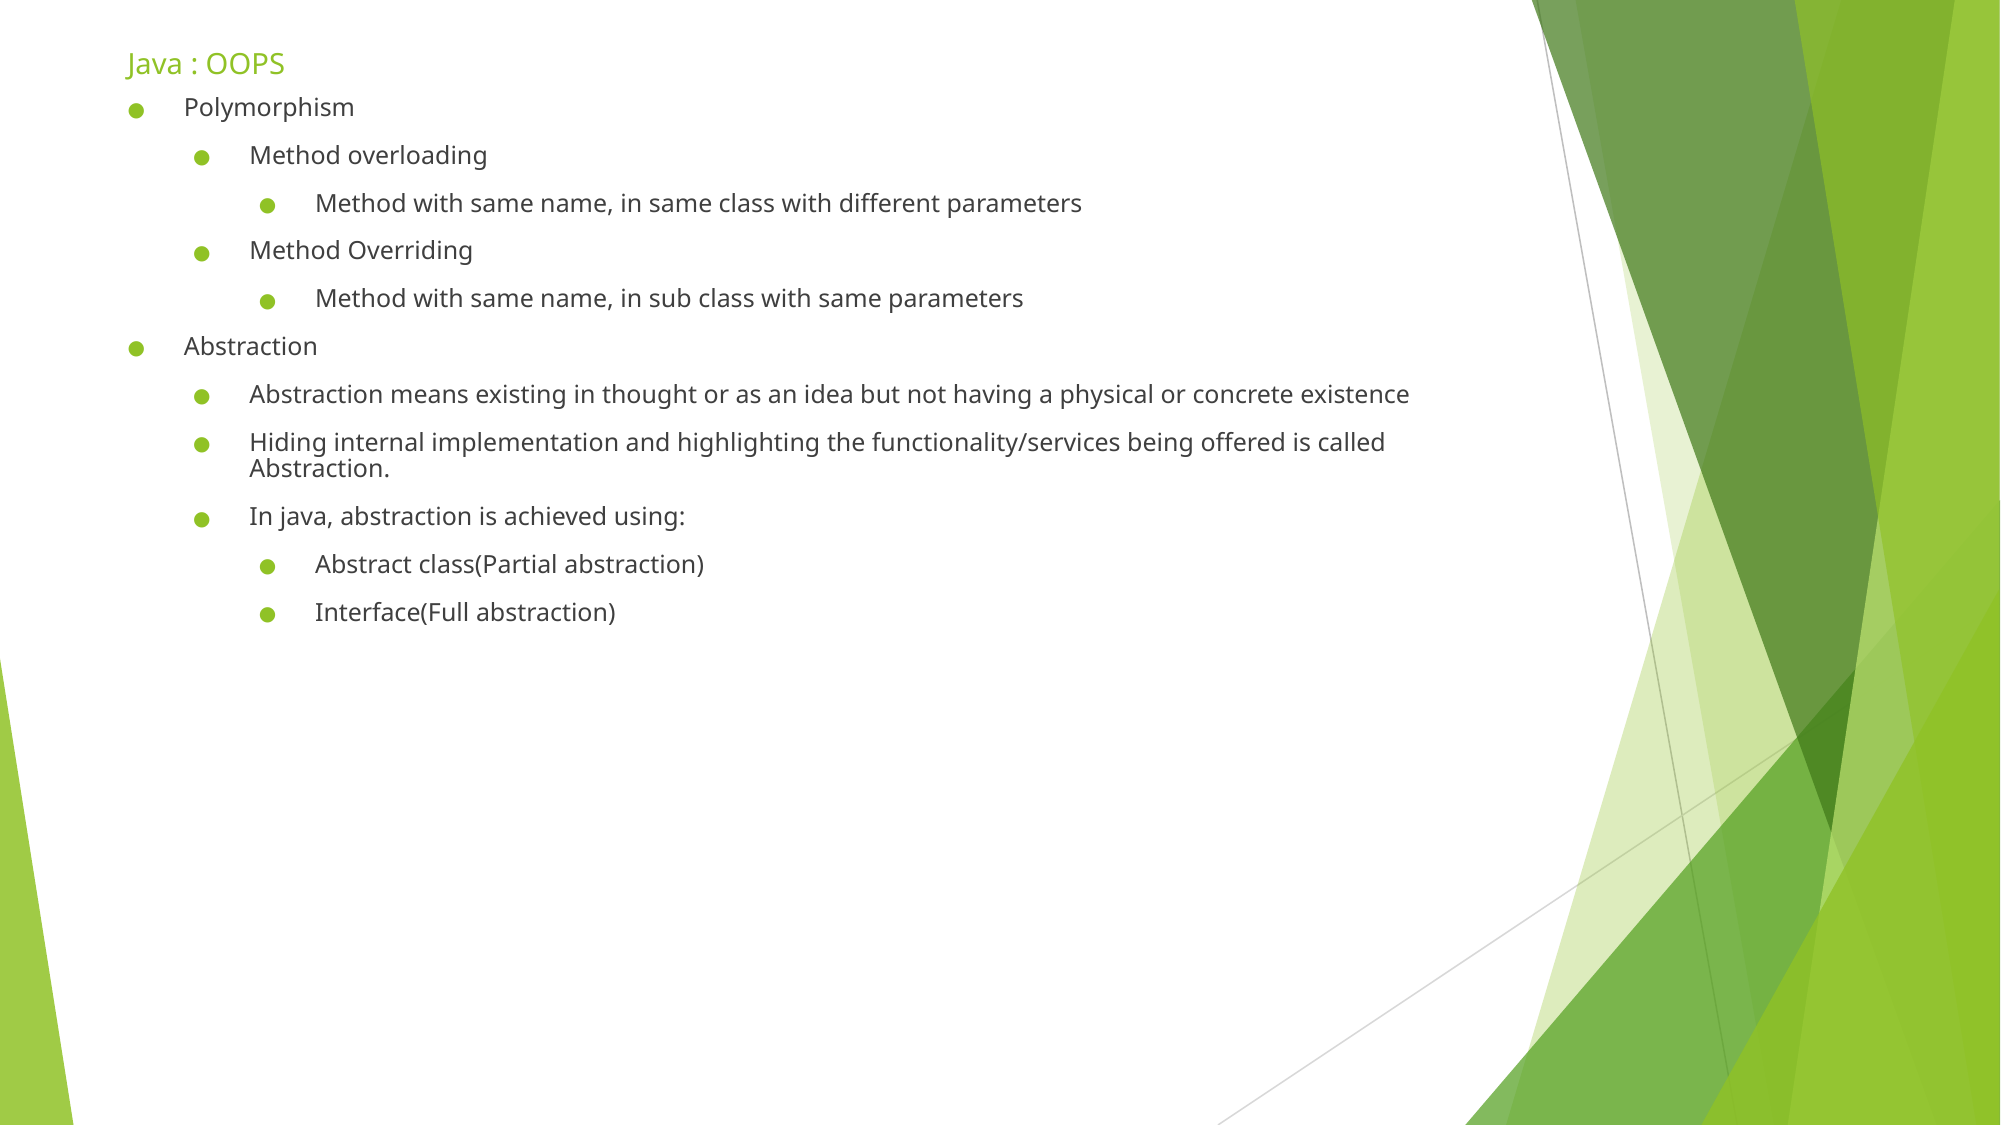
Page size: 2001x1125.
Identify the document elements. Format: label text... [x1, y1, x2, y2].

list Polymorphism Method overloading Method with same name, in same class with different parameters Method Overriding Method with same name, in sub class with same parameters Abstraction Abstraction means existing in thought or as an idea but not having a physical or concrete existence Hiding internal implementation and highlighting the functionality/services being offered is called Abstraction. In java, abstraction is achieved using: Abstract class(Partial abstraction) Interface(Full abstraction) [112, 87, 1523, 973]
title Java : OOPS [112, 37, 1523, 87]
